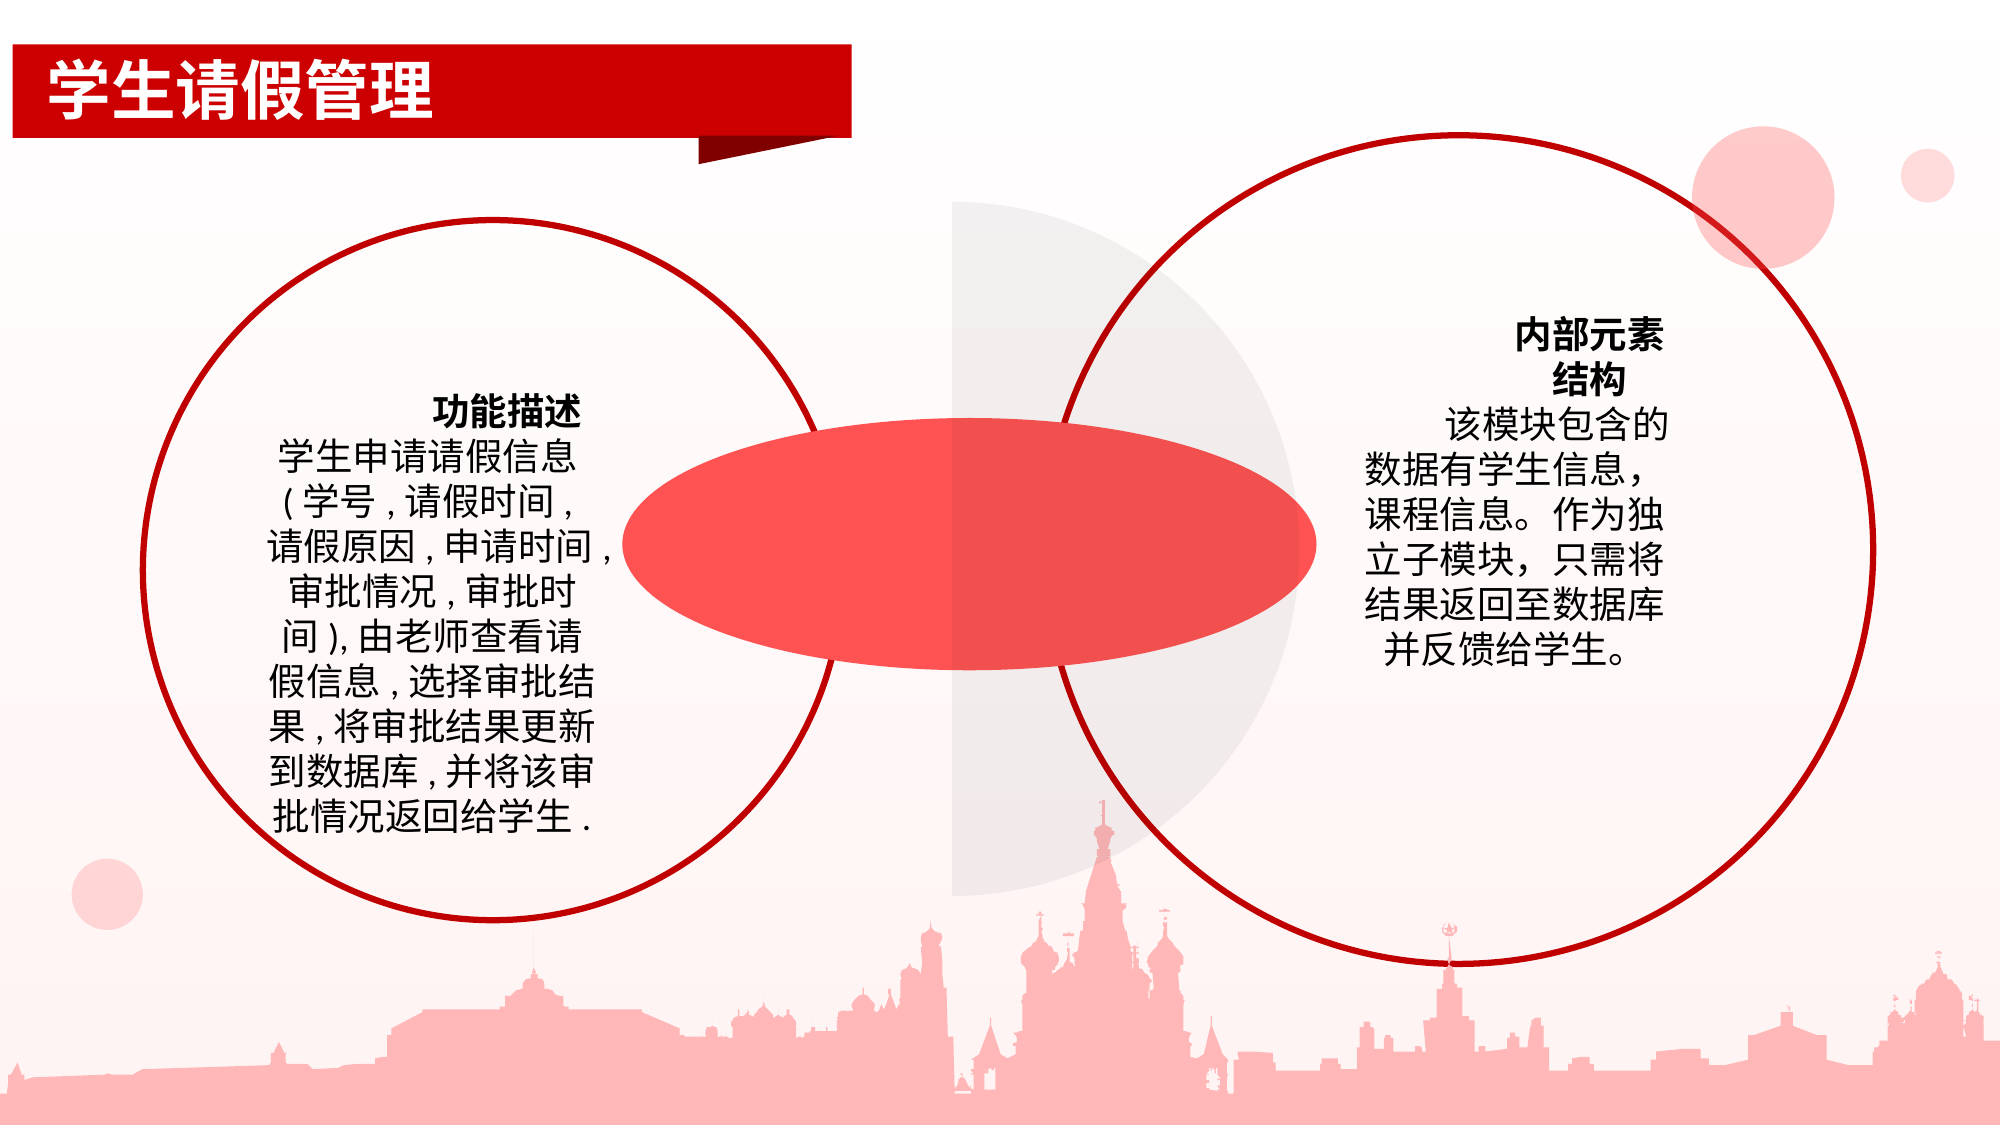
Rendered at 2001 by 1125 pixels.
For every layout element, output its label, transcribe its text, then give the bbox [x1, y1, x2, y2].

text_box 学生请假管理 [31, 43, 809, 136]
text_box [697, 134, 840, 166]
text_box 内部元素结构 该模块包含的数据有学生信息，课程信息。作为独立子模块，只需将结果返回至数据库并反馈给学生。 [1333, 303, 1696, 724]
text_box [1899, 147, 1956, 204]
text_box [0, 859, 2000, 1125]
text_box 功能描述 学生申请请假信息(学号,请假时间,请假原因,申请时间,审批情况,审批时间),由老师查看请假信息,选择审批结果,将审批结果更新到数据库,并将该审批情况返回给学生. [251, 380, 613, 891]
text_box [70, 857, 144, 931]
text_box [809, 43, 853, 139]
text_box [1690, 125, 1836, 270]
text_box [1155, 134, 1875, 965]
text_box [1298, 502, 1318, 586]
text_box [621, 417, 951, 672]
text_box [141, 219, 832, 922]
text_box [951, 200, 1301, 898]
text_box [12, 43, 697, 139]
